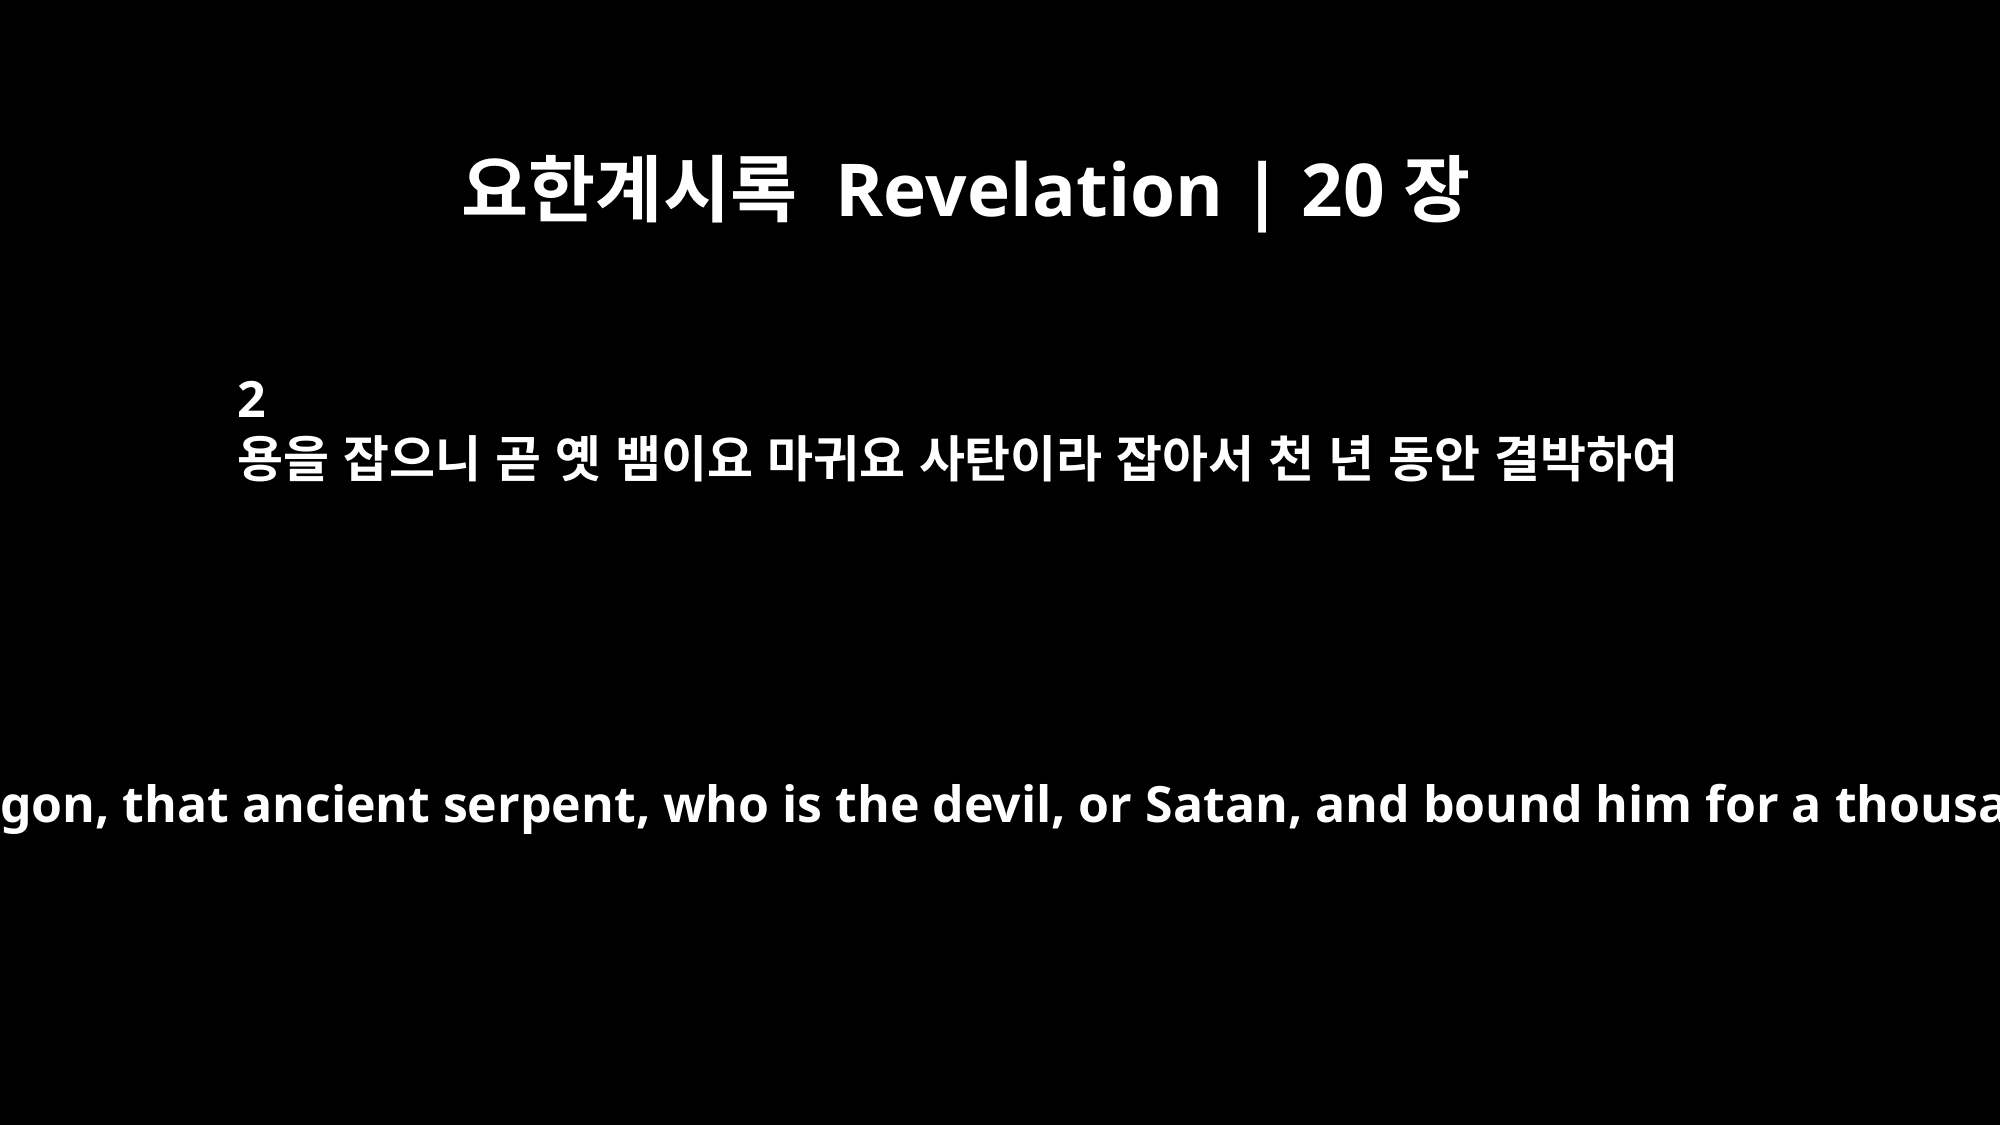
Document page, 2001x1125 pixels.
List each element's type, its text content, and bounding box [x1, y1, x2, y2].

text_box He seized the dragon, that ancient serpent, who is the devil, or Satan, and bound him for a thousand years. [0, 764, 2000, 840]
text_box 요한계시록 Revelation | 20장 [446, 136, 1486, 239]
text_box 2 용을 잡으니 곧 옛 뱀이요 마귀요 사탄이라 잡아서 천 년 동안 결박하여 [222, 359, 1695, 495]
